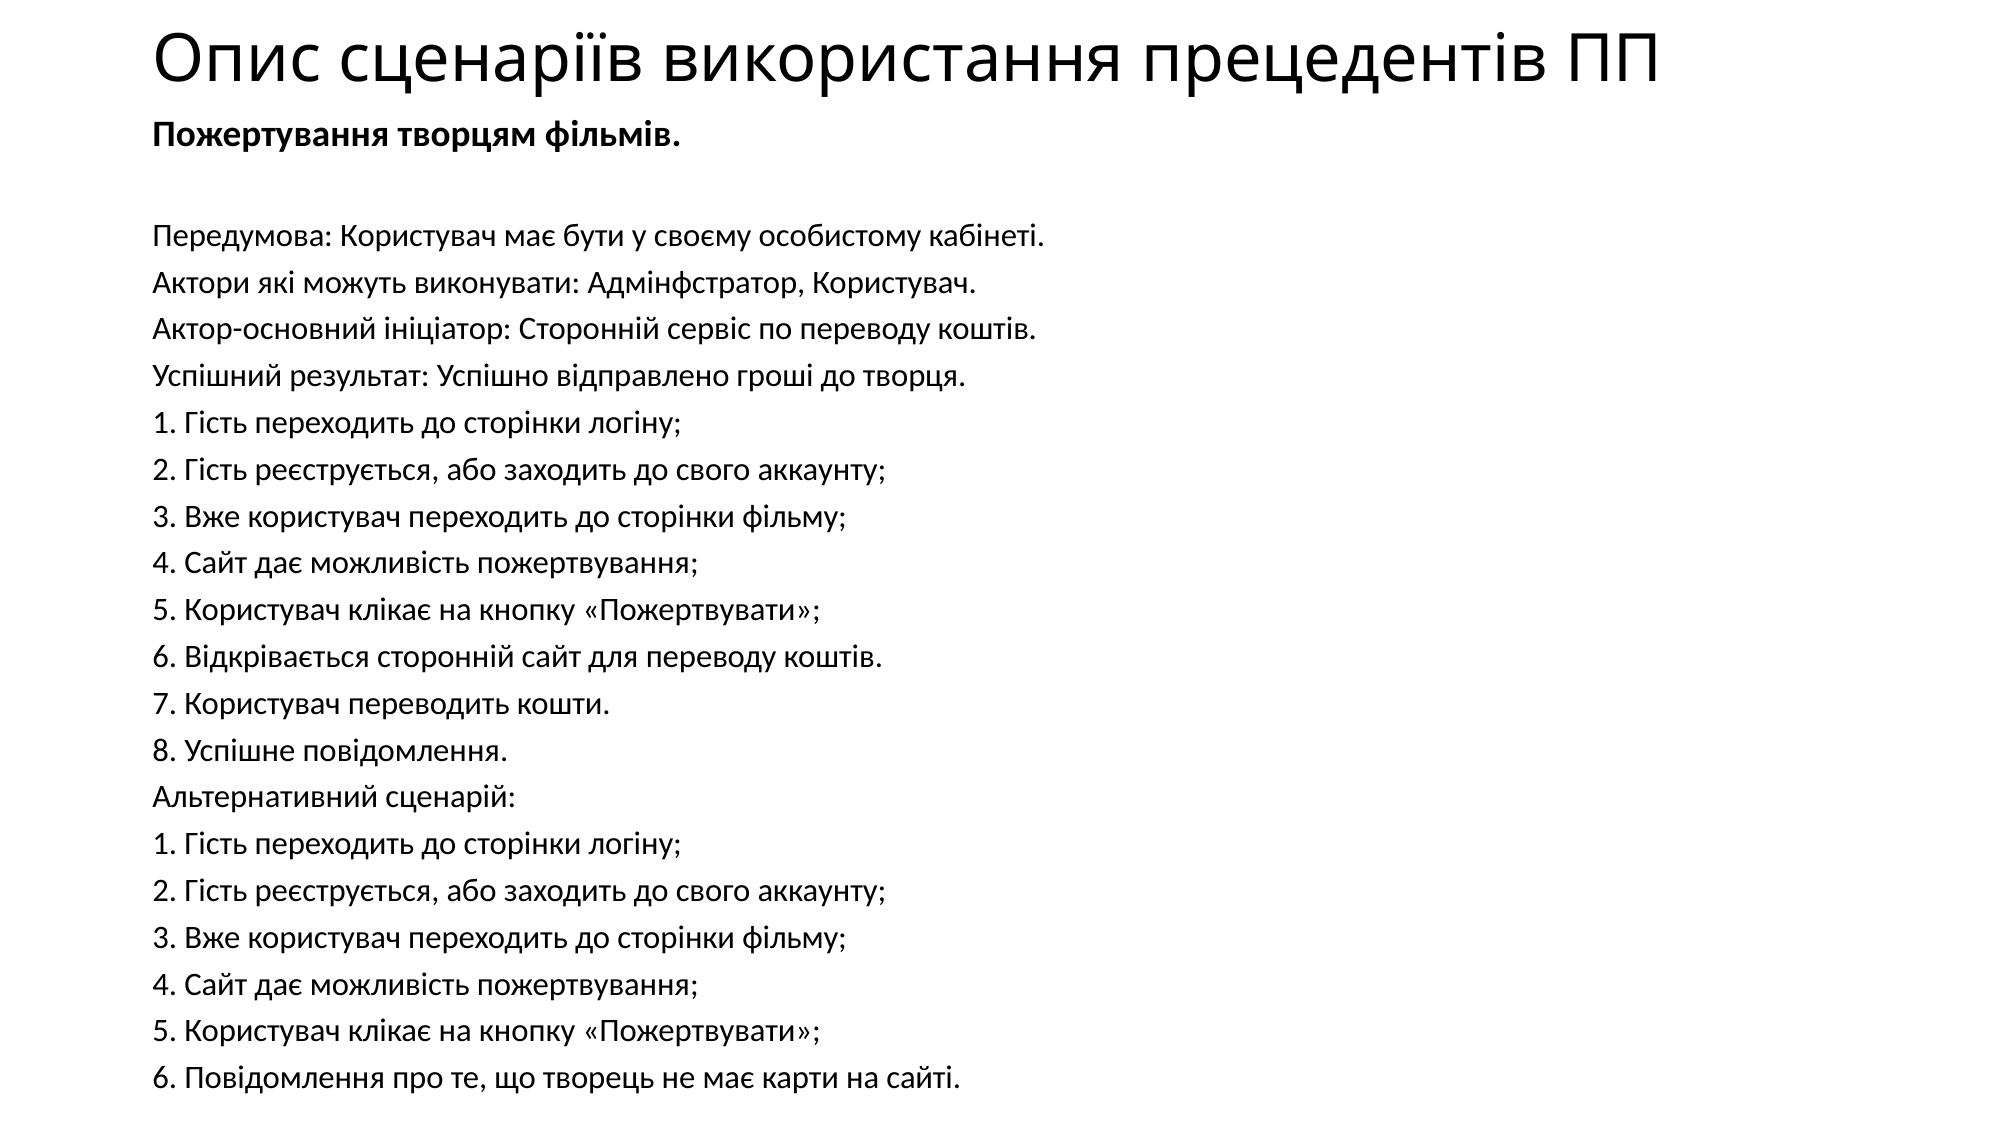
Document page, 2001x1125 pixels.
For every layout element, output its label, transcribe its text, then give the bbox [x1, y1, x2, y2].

title Опис сценаріїв використання прецедентів ПП [137, 12, 1863, 107]
list Пожертування творцям фільмів. Передумова: Користувач має бути у своєму особистому кабінеті. Актори які можуть виконувати: Адмінфстратор, Користувач. Актор-основний ініціатор: Сторонній сервіс по переводу коштів. Успішний результат: Успішно відправлено гроші до творця. 1. Гість переходить до сторінки логіну; 2. Гість реєструється, або заходить до свого аккаунту; 3. Вже користувач переходить до сторінки фільму; 4. Сайт дає можливість пожертвування; 5. Користувач клікає на кнопку «Пожертвувати»; 6. Відкрівається сторонній сайт для переводу коштів. 7. Користувач переводить кошти. 8. Успішне повідомлення. Альтернативний сценарій: 1. Гість переходить до сторінки логіну; 2. Гість реєструється, або заходить до свого аккаунту; 3. Вже користувач переходить до сторінки фільму; 4. Сайт дає можливість пожертвування; 5. Користувач клікає на кнопку «Пожертвувати»; 6. Повідомлення про те, що творець не має карти на сайті. [137, 107, 1863, 1105]
